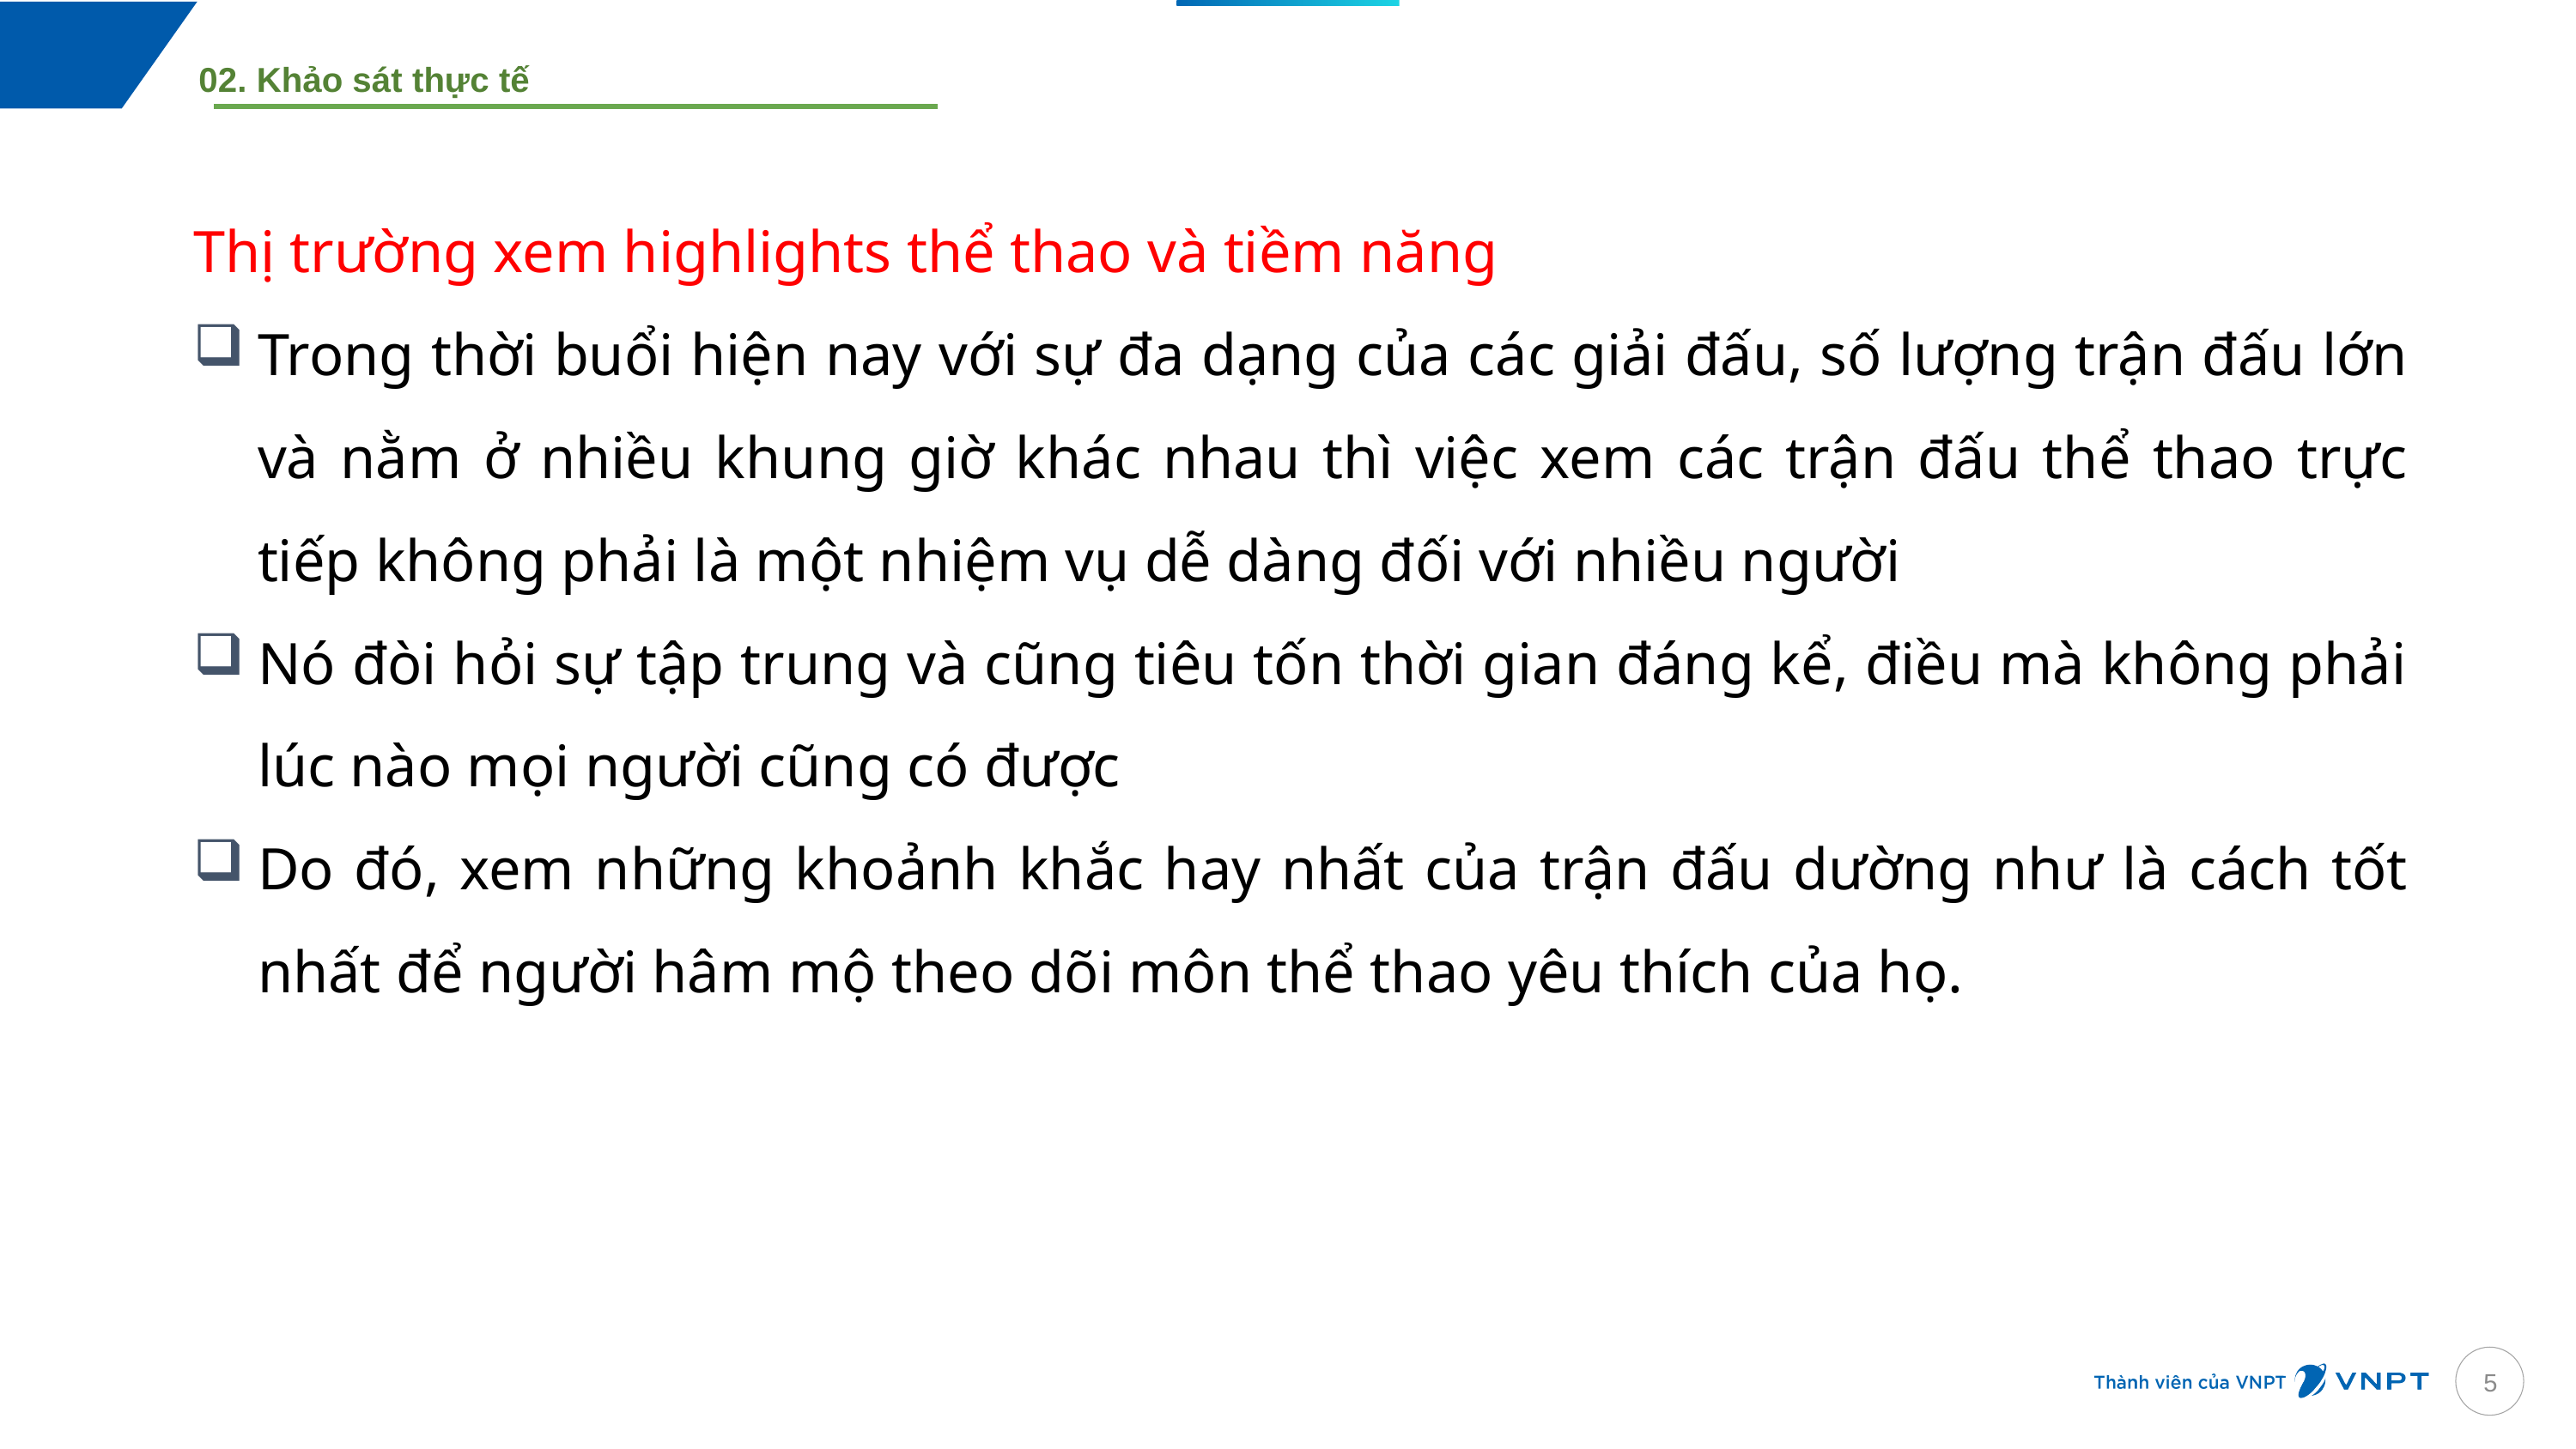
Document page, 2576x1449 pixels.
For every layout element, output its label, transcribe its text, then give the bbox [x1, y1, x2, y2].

picture [2094, 1363, 2429, 1398]
text_box 4 [2456, 1360, 2524, 1405]
text_box Thị trường xem highlights thể thao và tiềm năng Trong thời buổi hiện nay với sự đa dạng của các giải đấu, số lượng trận đấu lớn và nằm ở nhiều khung giờ khác nhau thì việc xem các trận đấu thể thao trực tiếp không phải là một nhiệm vụ dễ dàng đối với nhiều người Nó đòi hỏi sự tập trung và cũng tiêu tốn thời gian đáng kể, điều mà không phải lúc nào mọi người cũng có được Do đó, xem những khoảnh khắc hay nhất của trận đấu dường như là cách tốt nhất để người hâm mộ theo dõi môn thể thao yêu thích của họ. [180, 174, 2423, 1011]
text_box [1176, 0, 1400, 7]
text_box [0, 0, 199, 110]
text_box 02. Khảo sát thực tế [180, 6, 2404, 114]
